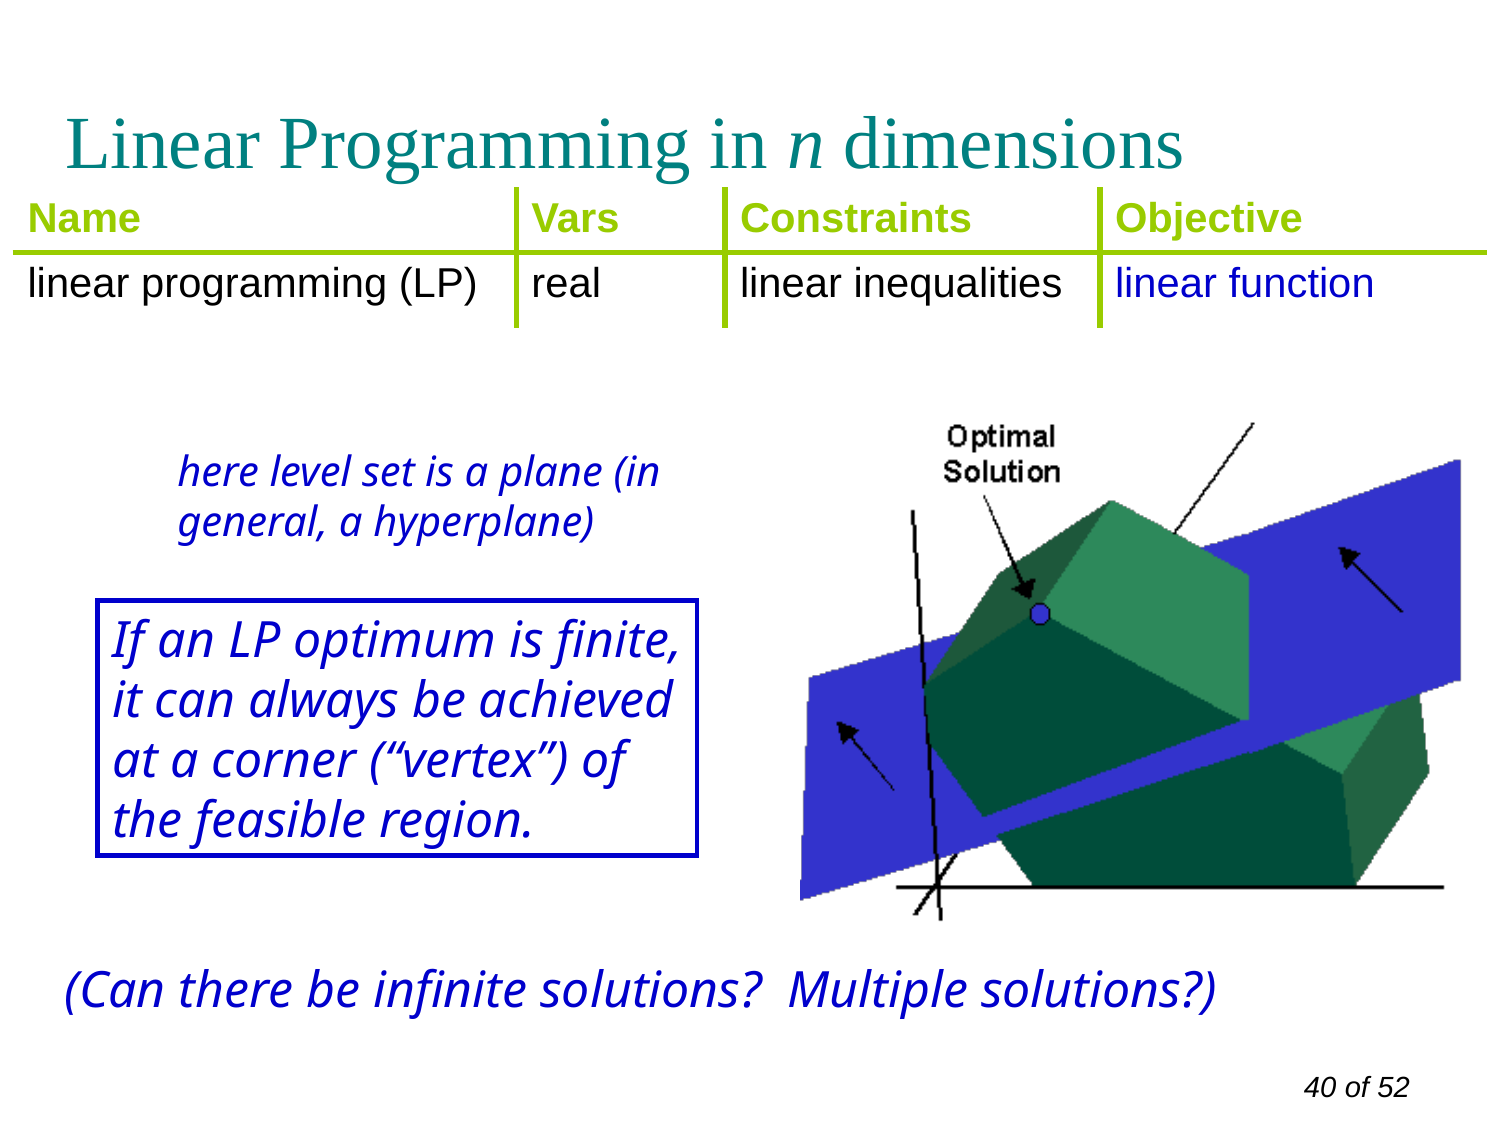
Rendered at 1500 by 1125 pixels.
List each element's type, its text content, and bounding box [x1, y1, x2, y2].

text_box If an LP optimum is finite, it can always be achieved at a corner (“vertex”) of the feasible region. [97, 600, 698, 856]
table_header Name [13, 187, 514, 250]
slide_number 40 of 52 [1246, 1060, 1425, 1100]
table_header Objective [1103, 187, 1487, 250]
title Linear Programming in n dimensions [50, 45, 1425, 187]
table_cell linear inequalities [728, 255, 1097, 328]
picture [799, 412, 1463, 924]
text_box here level set is a plane (in general, a hyperplane) [162, 437, 688, 553]
table_cell linear programming (LP) [13, 255, 514, 328]
table_header Constraints [728, 187, 1097, 250]
table_cell linear function [1103, 255, 1487, 328]
table_cell real [519, 255, 722, 328]
table_header Vars [519, 187, 722, 250]
text_box (Can there be infinite solutions? Multiple solutions?) [50, 890, 1425, 1025]
